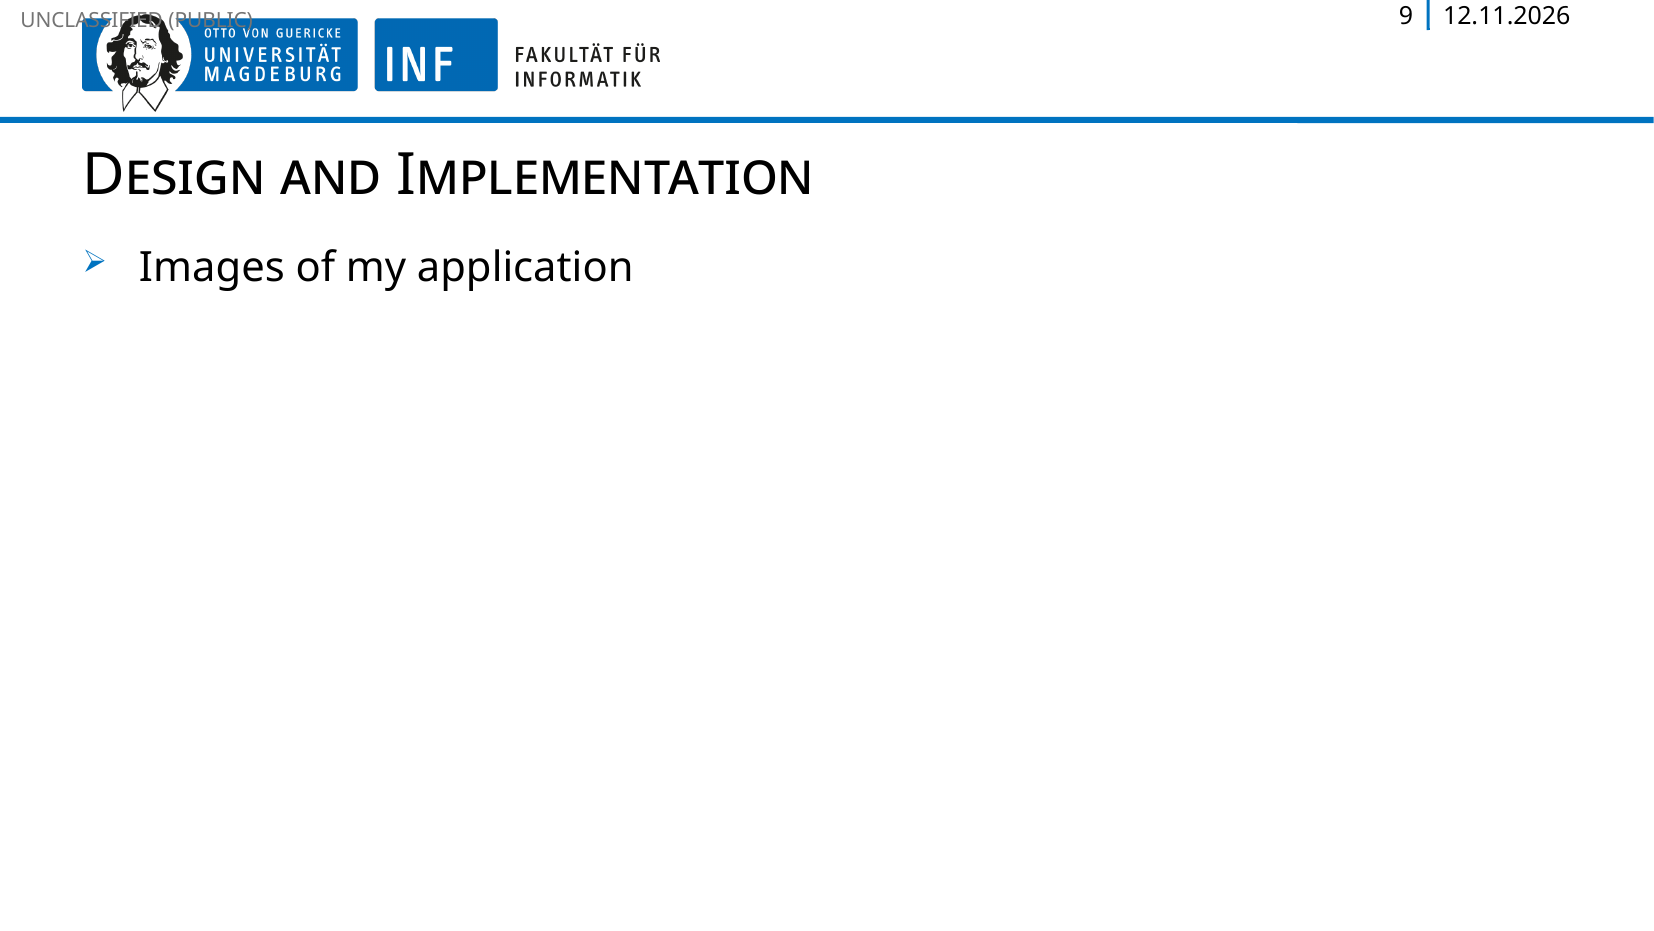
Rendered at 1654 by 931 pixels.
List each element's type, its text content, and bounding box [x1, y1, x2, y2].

picture [151, 14, 159, 25]
title Design and Implementation [82, 131, 1571, 210]
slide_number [1443, 0, 1639, 65]
picture [191, 14, 198, 26]
picture [82, 14, 660, 112]
list Images of my application [82, 240, 1571, 915]
slide_number 9 [1203, 0, 1414, 65]
